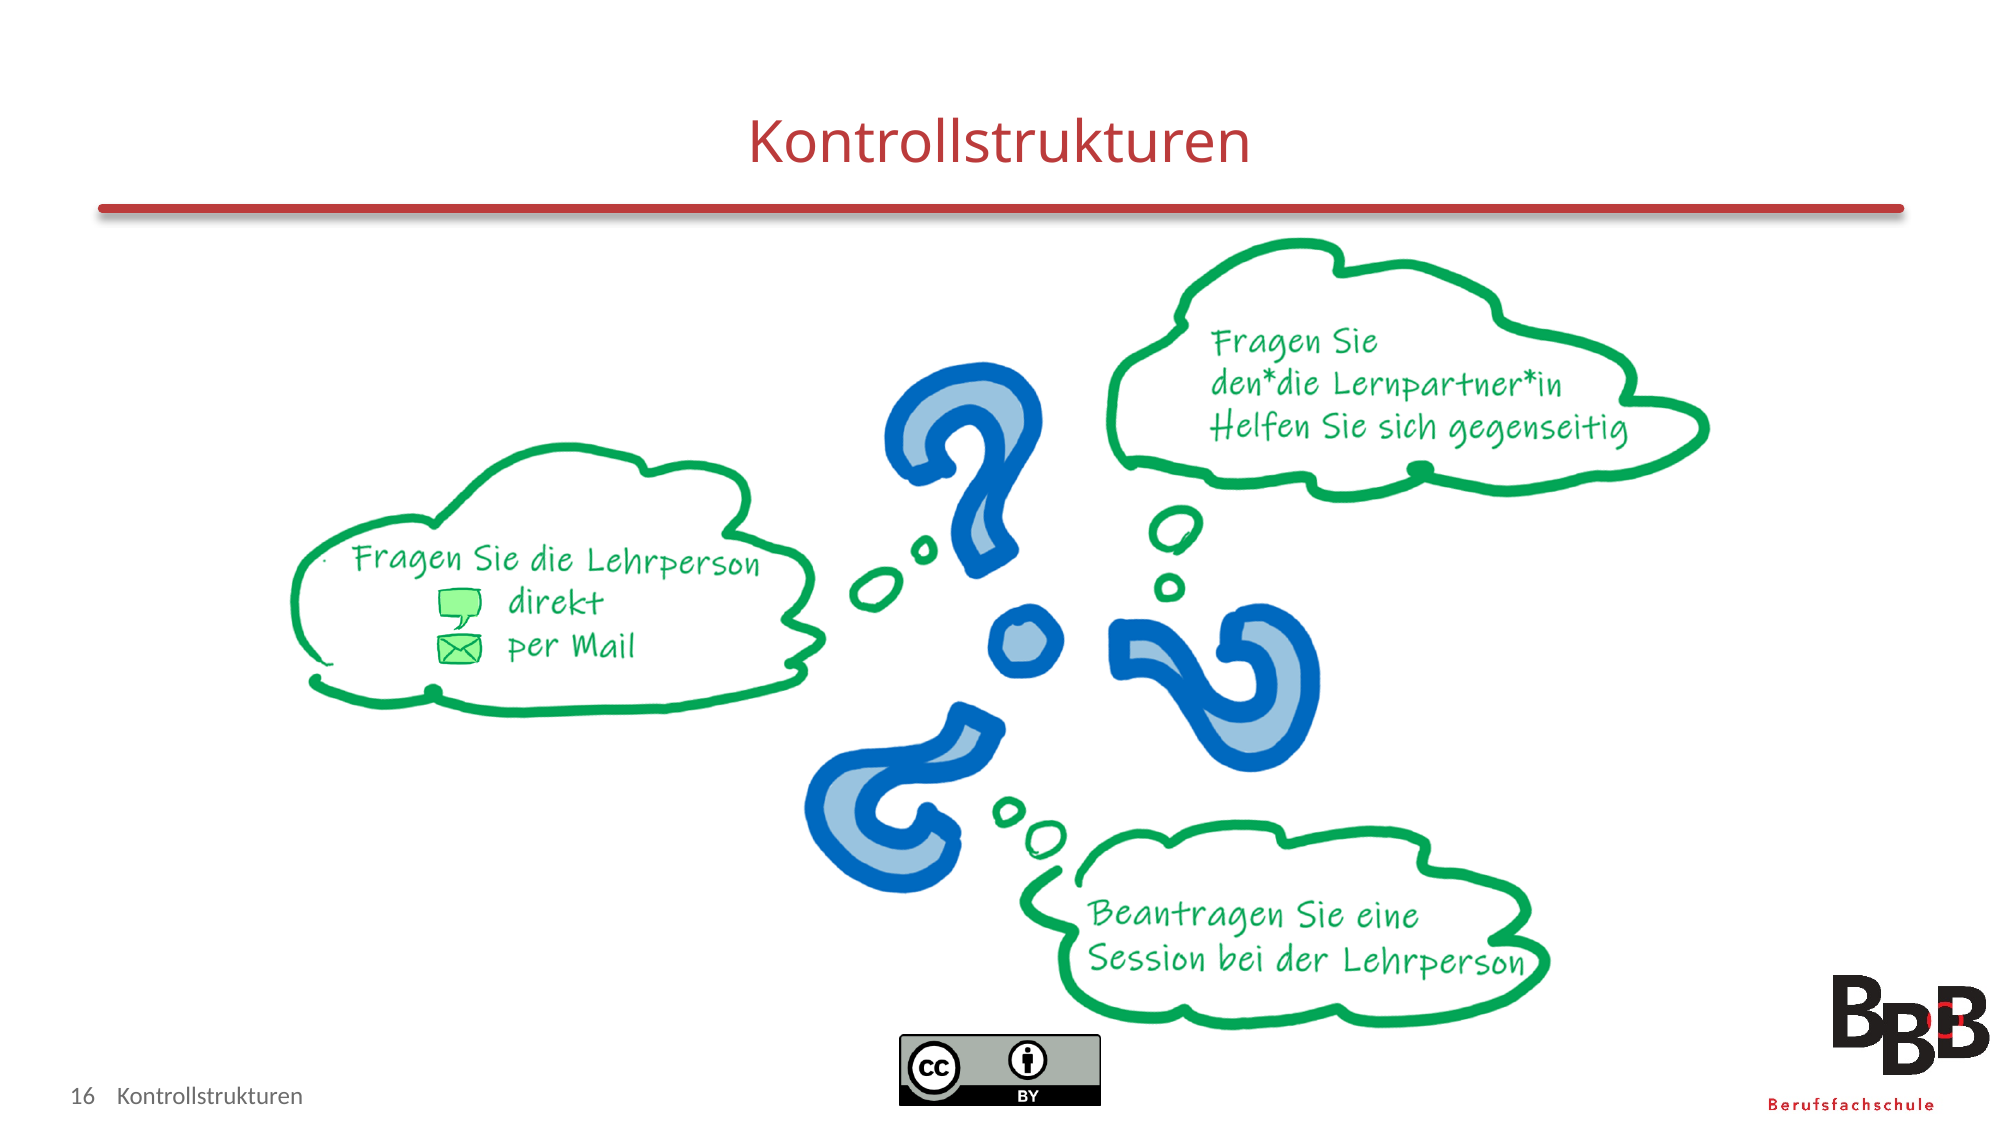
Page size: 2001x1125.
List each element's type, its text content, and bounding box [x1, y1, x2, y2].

slide_number 16 [0, 1065, 111, 1125]
picture [286, 232, 1714, 1032]
title Kontrollstrukturen [99, 45, 1900, 233]
footer Kontrollstrukturen [111, 1065, 736, 1125]
picture [899, 1034, 1101, 1106]
picture [1767, 975, 1990, 1114]
